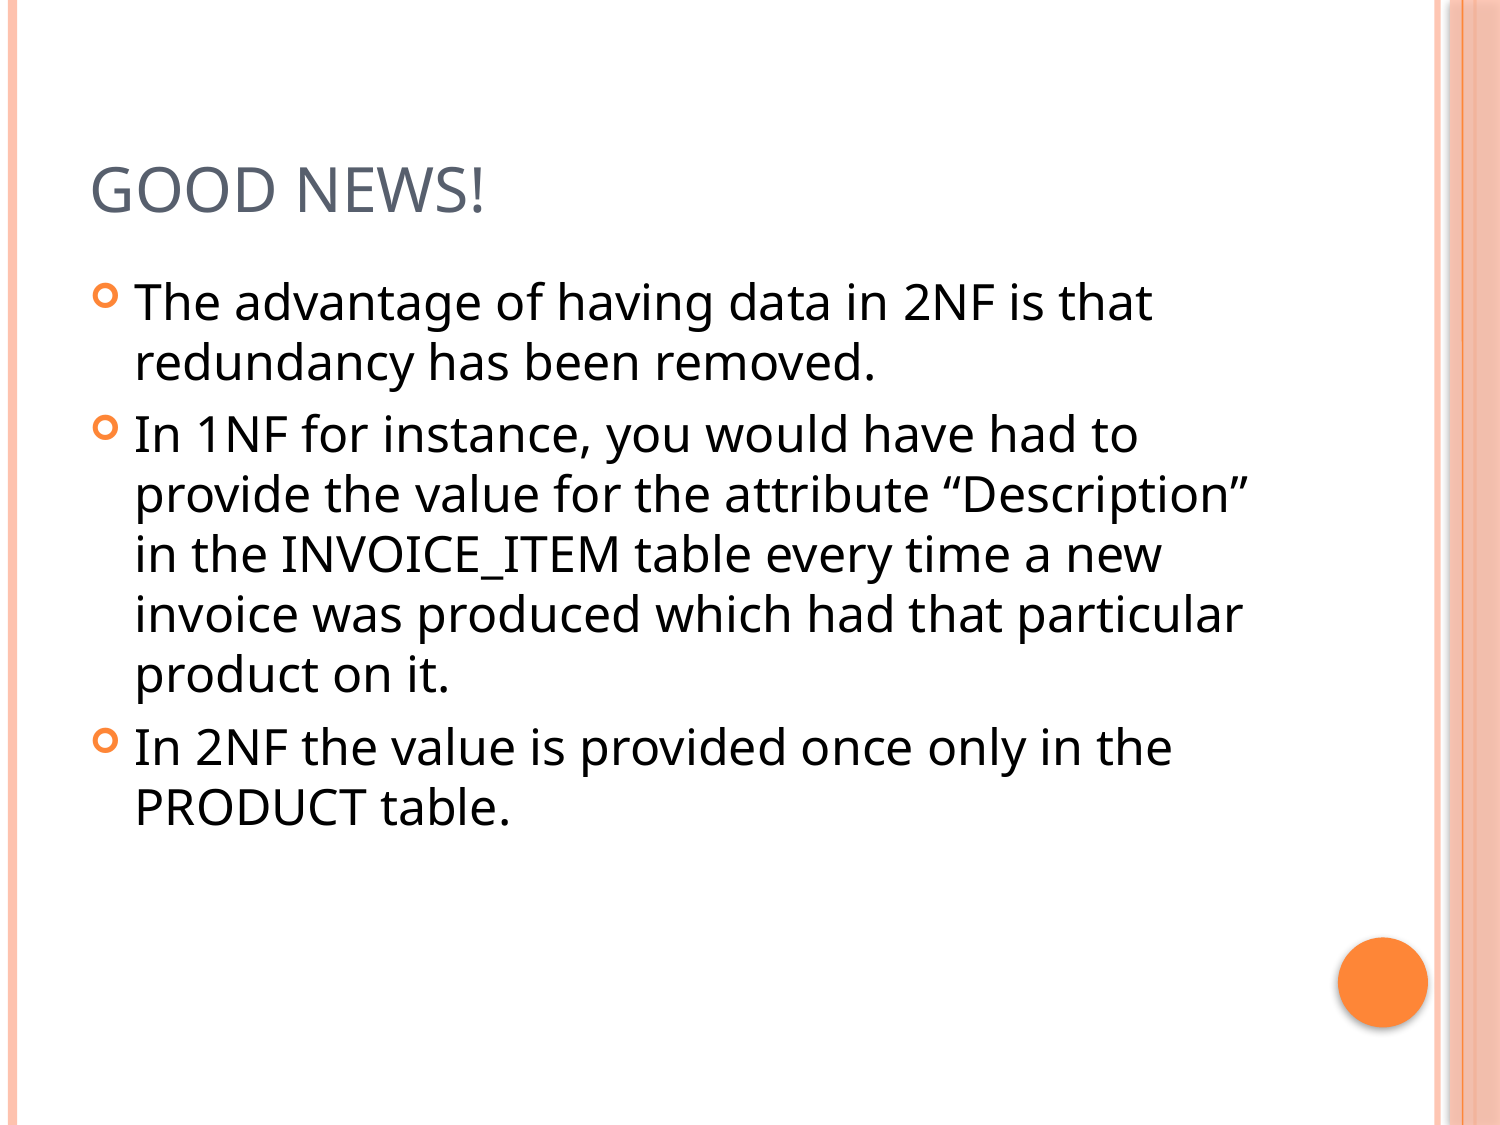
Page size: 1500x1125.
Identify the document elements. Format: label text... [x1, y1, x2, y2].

title Good news! [75, 45, 1300, 233]
list The advantage of having data in 2NF is that redundancy has been removed. In 1NF for instance, you would have had to provide the value for the attribute “Description” in the INVOICE_ITEM table every time a new invoice was produced which had that particular product on it. In 2NF the value is provided once only in the PRODUCT table. [75, 262, 1300, 1062]
